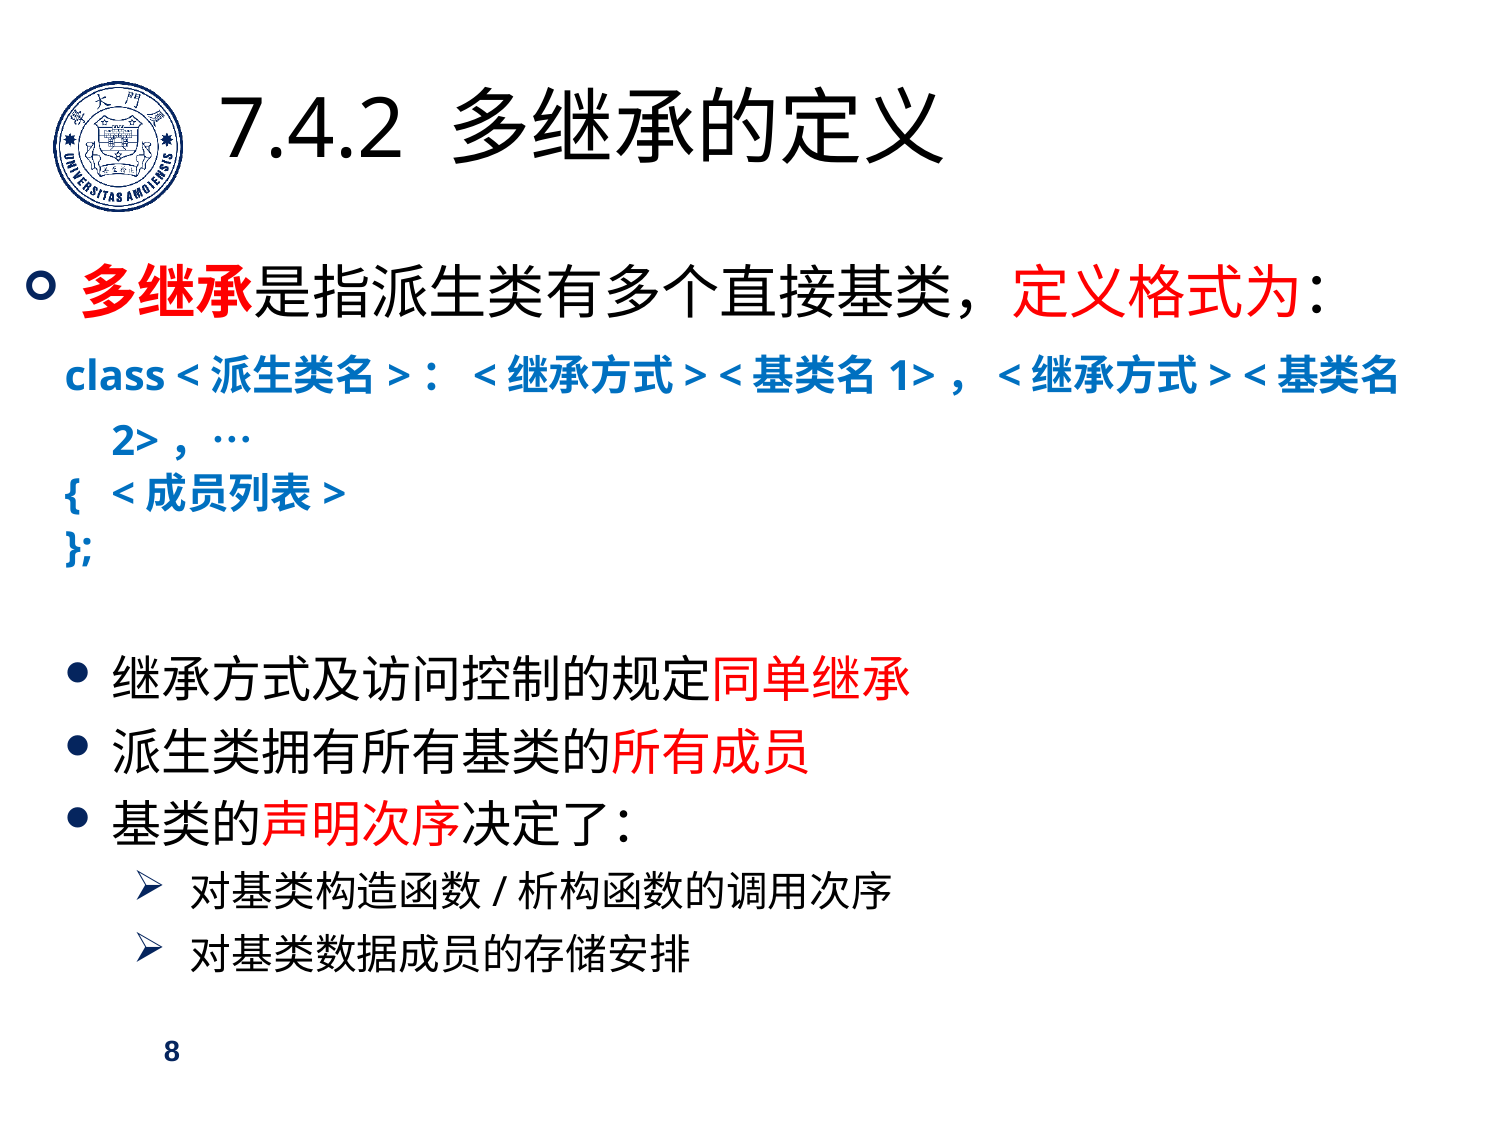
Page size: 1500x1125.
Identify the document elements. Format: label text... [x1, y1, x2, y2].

picture [53, 81, 183, 212]
slide_number 8 [148, 1024, 462, 1101]
list 多继承是指派生类有多个直接基类，定义格式为： class <派生类名>：<继承方式> <基类名1>，<继承方式> <基类名2>，… { <成员列表> }; 继承方式及访问控制的规定同单继承 派生类拥有所有基类的所有成员 基类的声明次序决定了： 对基类构造函数/析构函数的调用次序 对基类数据成员的存储安排 [7, 255, 1500, 961]
text_box 7.4.2 多继承的定义 [203, 30, 1326, 218]
